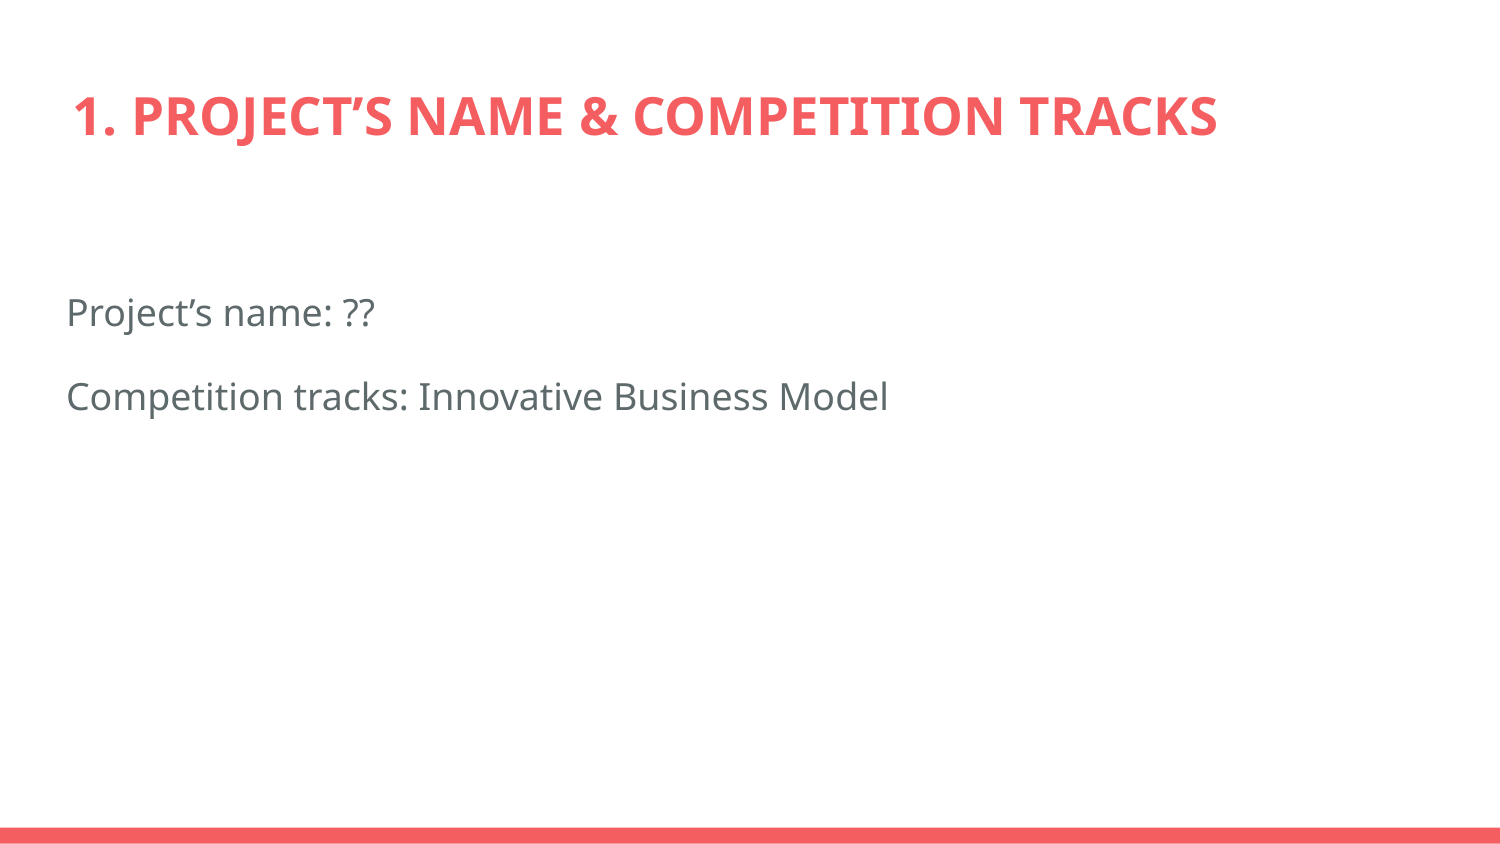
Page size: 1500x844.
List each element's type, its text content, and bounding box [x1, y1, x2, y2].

list Project’s name: ?? Competition tracks: Innovative Business Model [51, 263, 1449, 750]
title PROJECT’S NAME & COMPETITION TRACKS [51, 64, 1449, 167]
